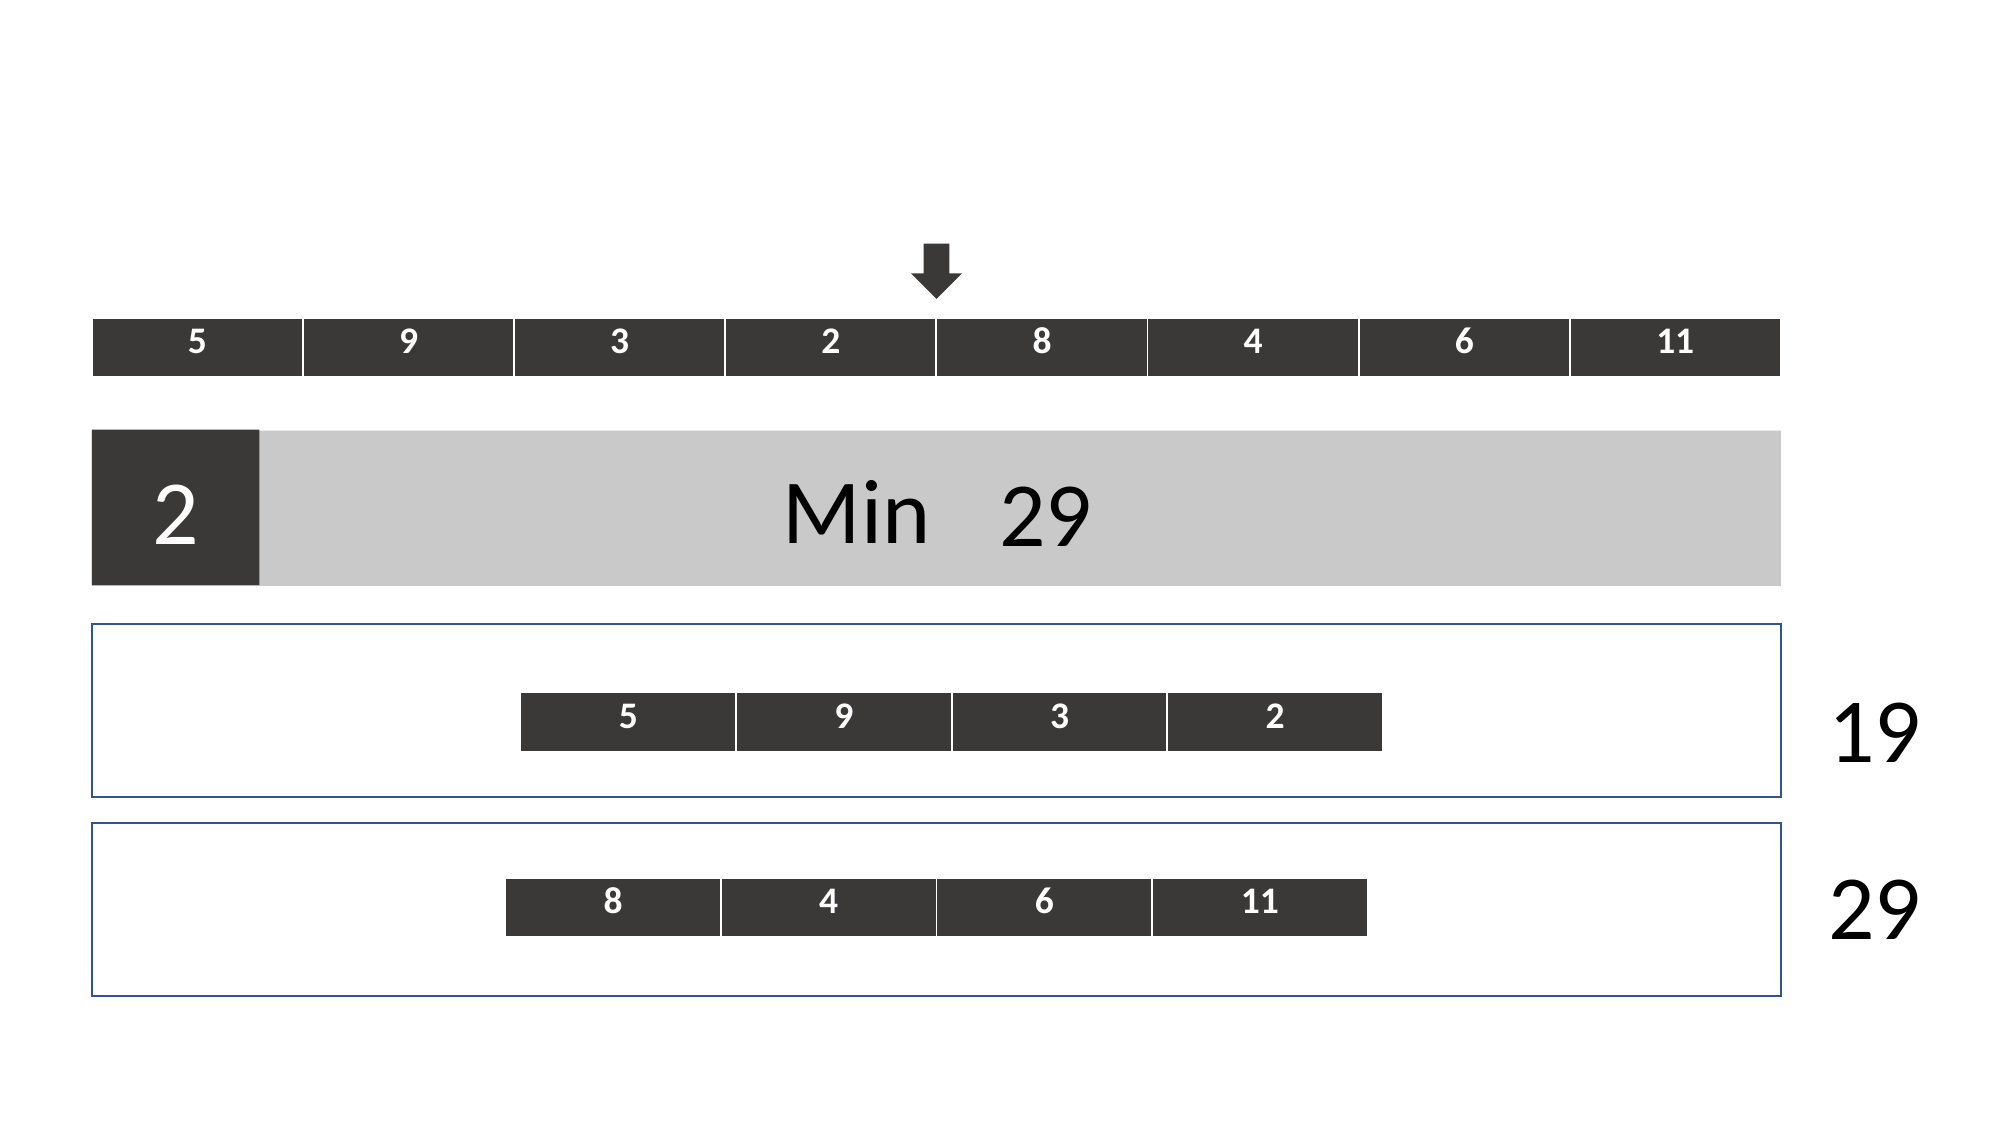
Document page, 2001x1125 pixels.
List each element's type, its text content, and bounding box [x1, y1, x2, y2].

text_box [91, 623, 1782, 798]
table_header 5 [93, 319, 302, 376]
text_box 19 [1813, 663, 1953, 789]
table_header 11 [1571, 319, 1780, 376]
table_header 2 [726, 319, 935, 376]
table_header 11 [1153, 879, 1367, 936]
table_header 8 [506, 879, 720, 936]
table_header 3 [515, 319, 724, 376]
table_header 4 [722, 879, 936, 936]
table_header 6 [1360, 319, 1569, 376]
table_header 8 [937, 319, 1147, 376]
text_box [91, 822, 1782, 997]
text_box 29 [1813, 840, 1953, 966]
text_box 2 [106, 445, 246, 570]
table_header 4 [1148, 319, 1358, 376]
text_box [91, 429, 1782, 587]
text_box [908, 242, 965, 301]
table_header 6 [937, 879, 1151, 936]
table_header 9 [304, 319, 513, 376]
text_box Min [768, 444, 952, 569]
text_box [91, 429, 260, 586]
text_box 29 [984, 447, 1124, 573]
